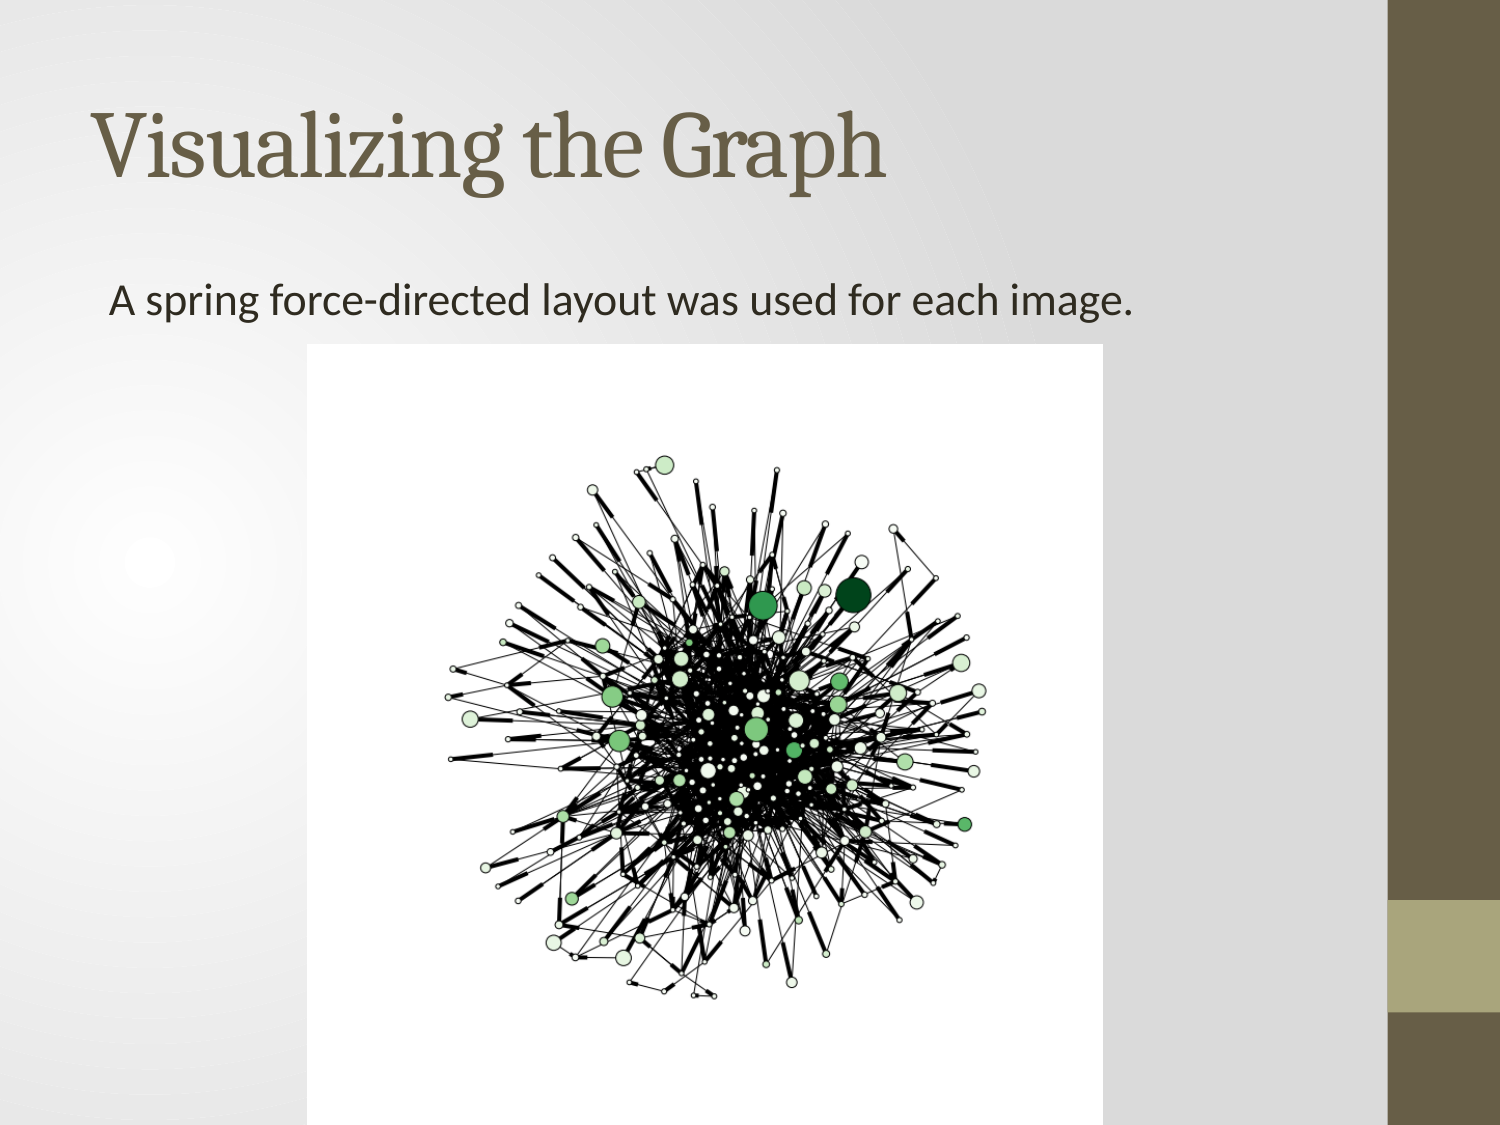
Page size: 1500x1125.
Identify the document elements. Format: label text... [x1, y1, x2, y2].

list A spring force-directed layout was used for each image. [75, 262, 1325, 1050]
picture [307, 344, 1104, 1125]
title Visualizing the Graph [75, 45, 1325, 233]
